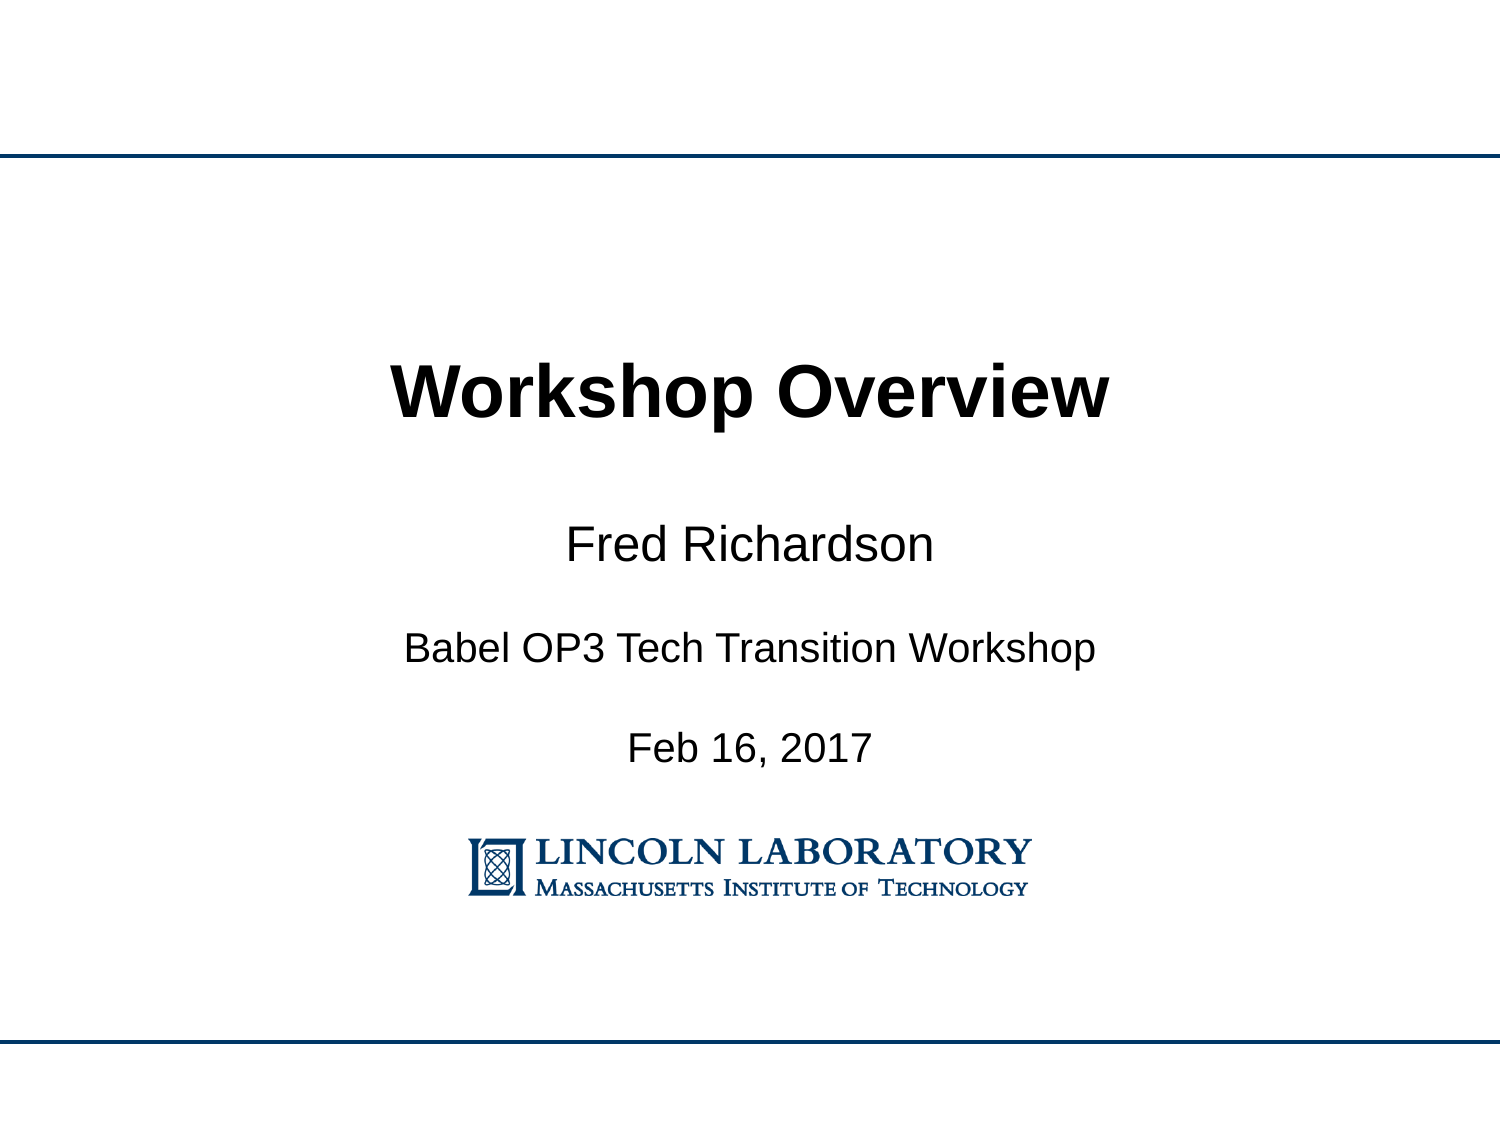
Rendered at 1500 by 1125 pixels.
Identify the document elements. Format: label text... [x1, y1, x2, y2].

title Workshop Overview [136, 227, 1364, 440]
subtitle Fred Richardson Babel OP3 Tech Transition Workshop Feb 16, 2017 [136, 493, 1364, 788]
picture [468, 838, 1032, 896]
